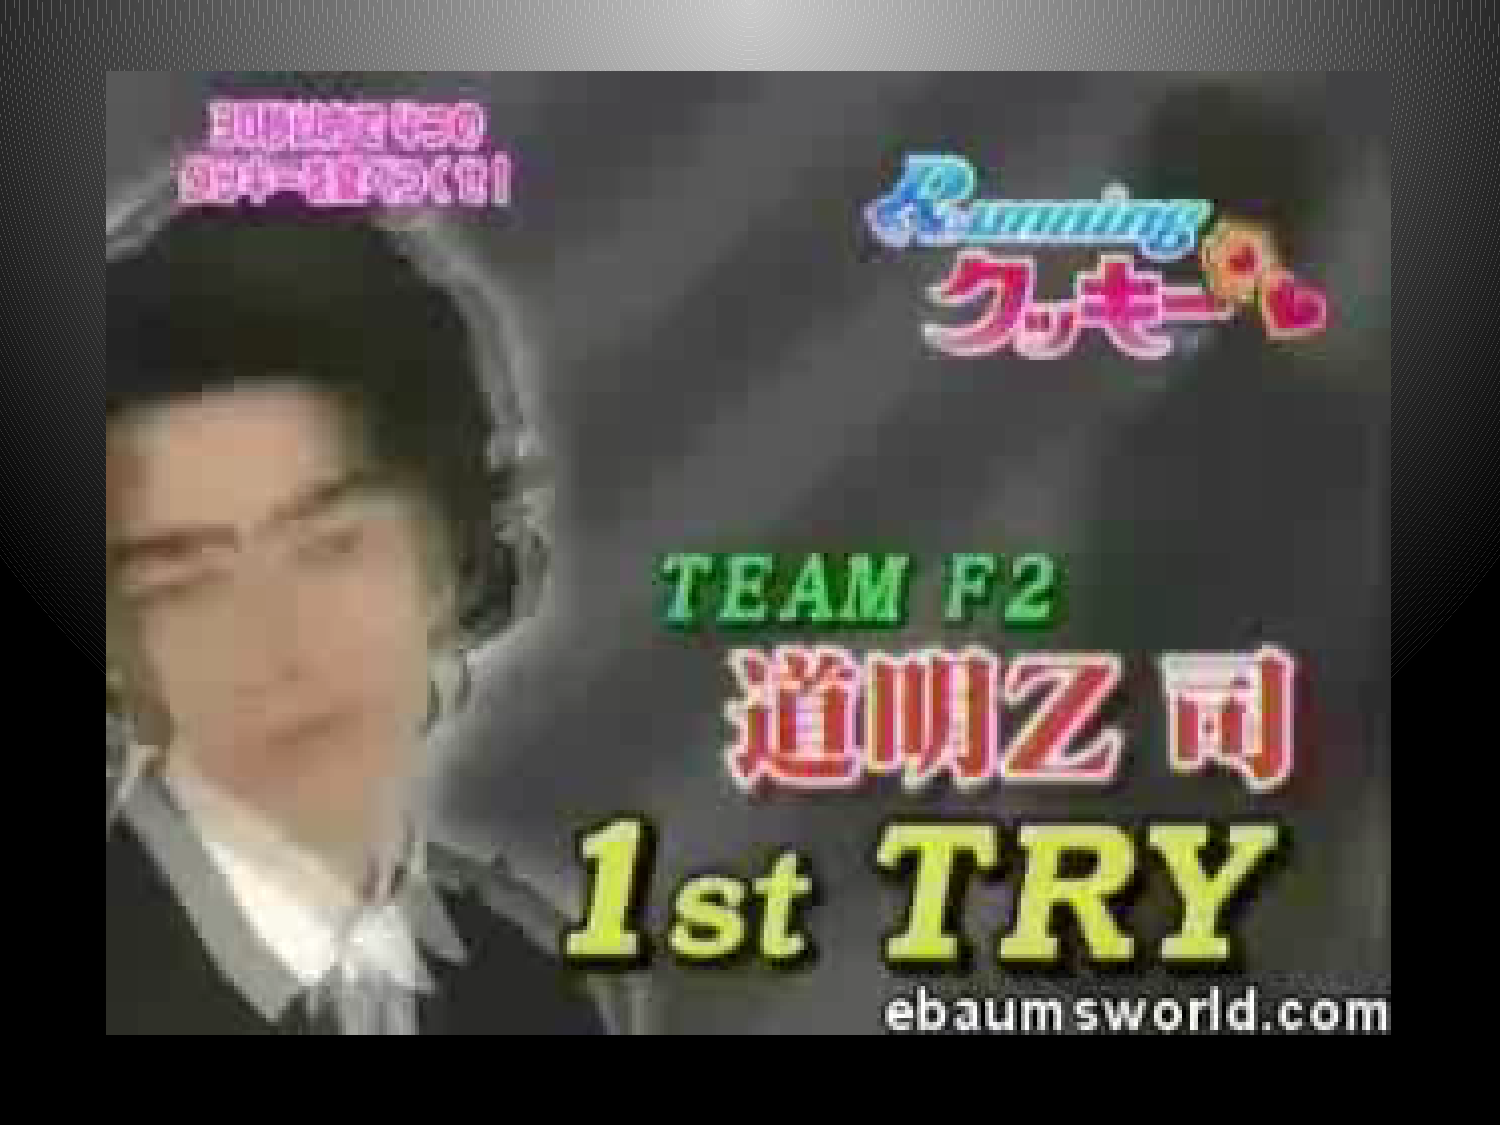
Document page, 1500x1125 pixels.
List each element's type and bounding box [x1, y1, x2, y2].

list [105, 70, 1392, 1036]
